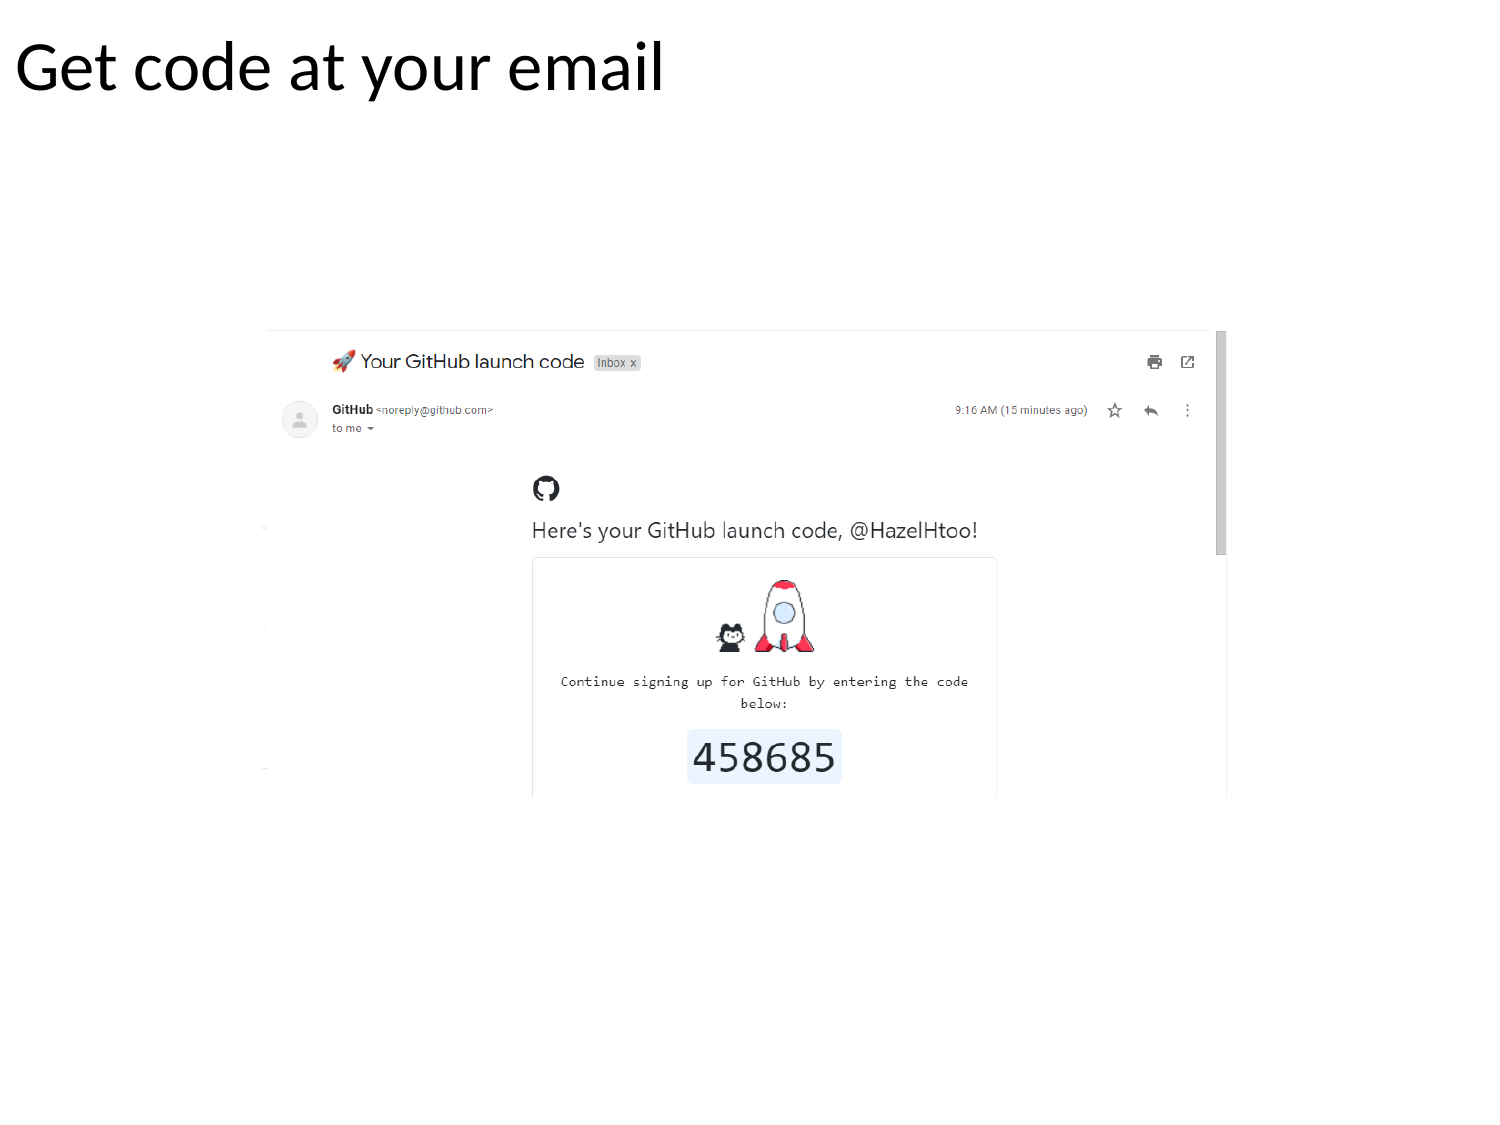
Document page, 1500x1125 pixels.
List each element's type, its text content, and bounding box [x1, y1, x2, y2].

picture [262, 327, 1238, 798]
title Get code at your email [0, 12, 1500, 113]
